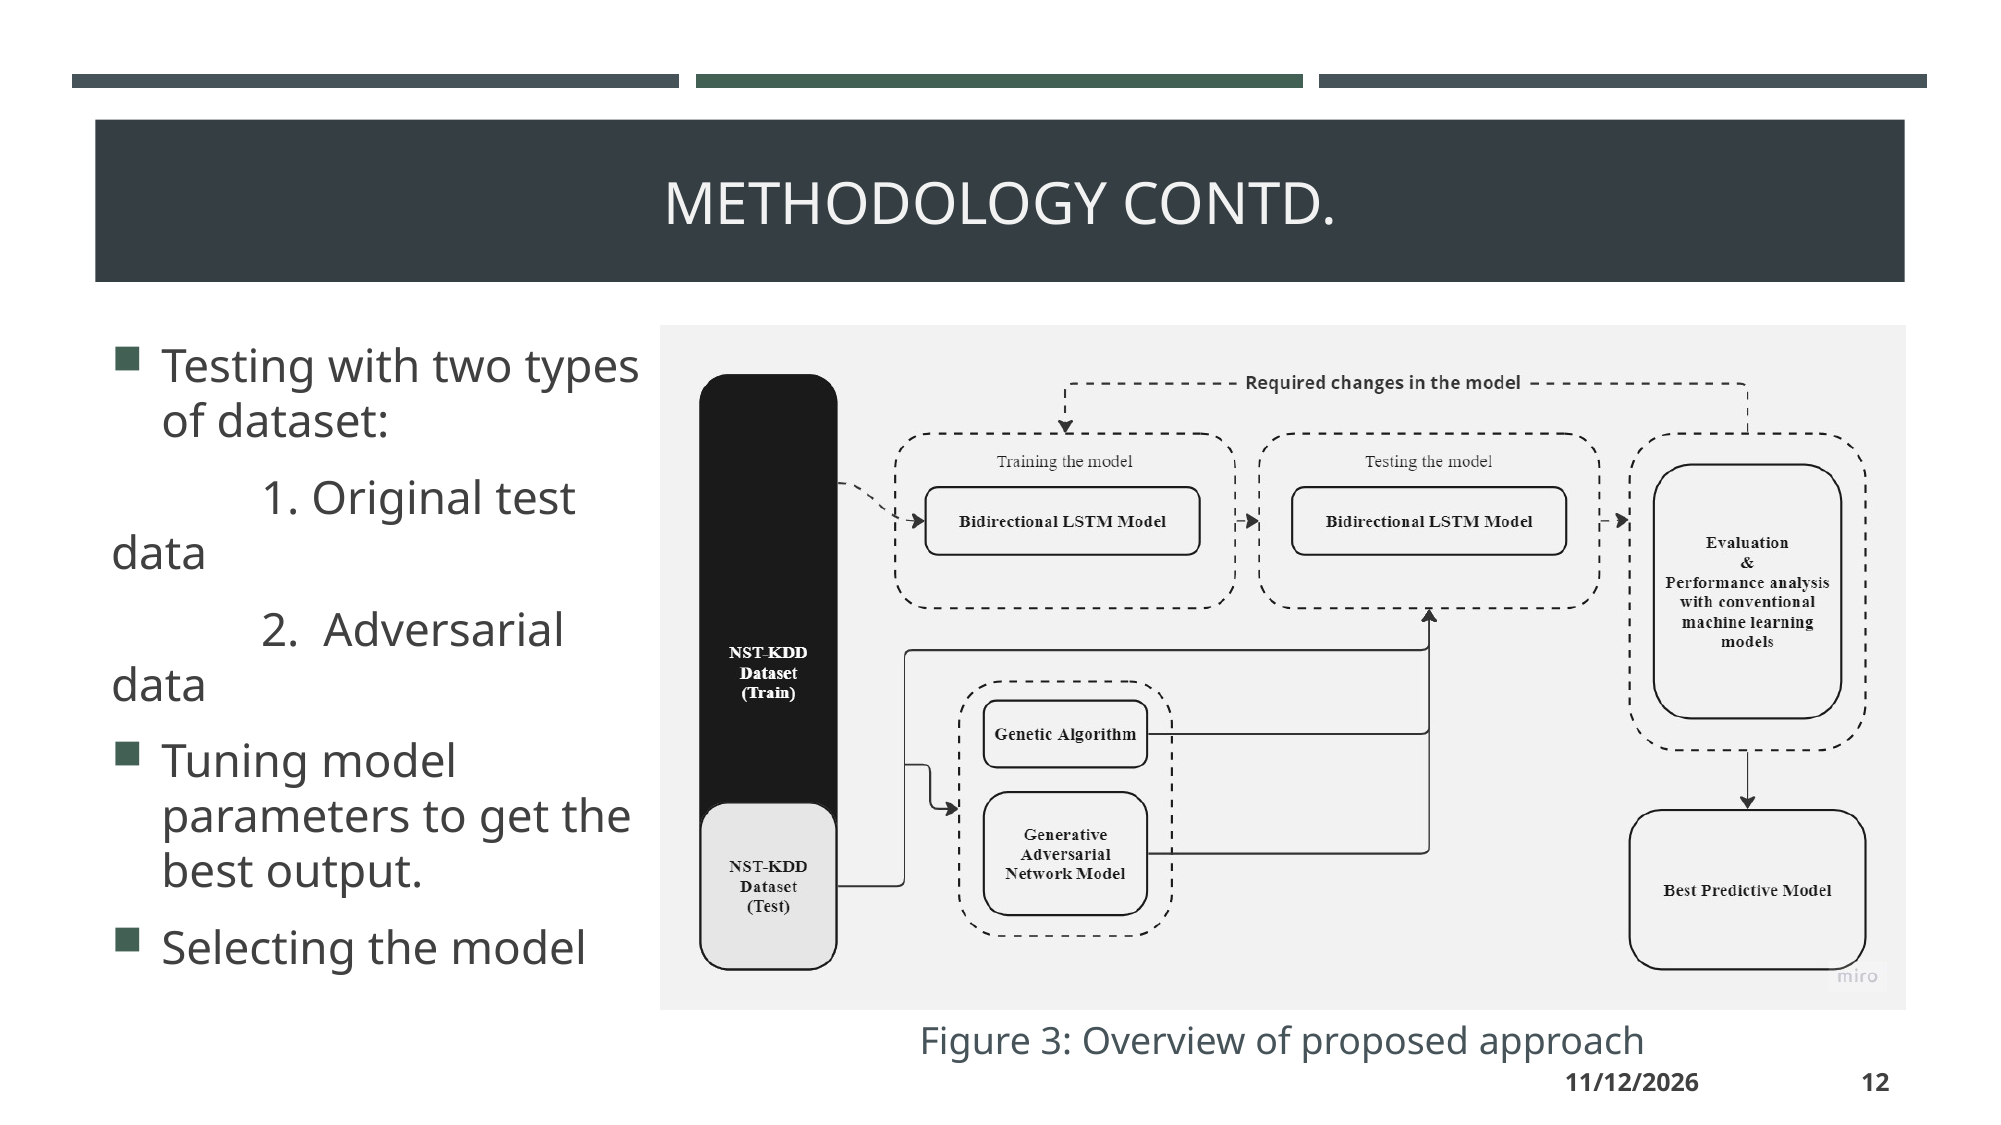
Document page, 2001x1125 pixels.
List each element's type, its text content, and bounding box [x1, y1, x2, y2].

text_box Figure 3: Overview of proposed approach [831, 1019, 1735, 1070]
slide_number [1247, 1070, 1715, 1114]
title METHODOLOGY Contd. [95, 119, 1905, 282]
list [659, 325, 1906, 1011]
text_box Testing with two types of dataset: 1. Original test data 2. Adversarial data Tuning model parameters to get the best output. Selecting the model [96, 329, 655, 974]
slide_number 12 [1732, 1053, 1905, 1114]
